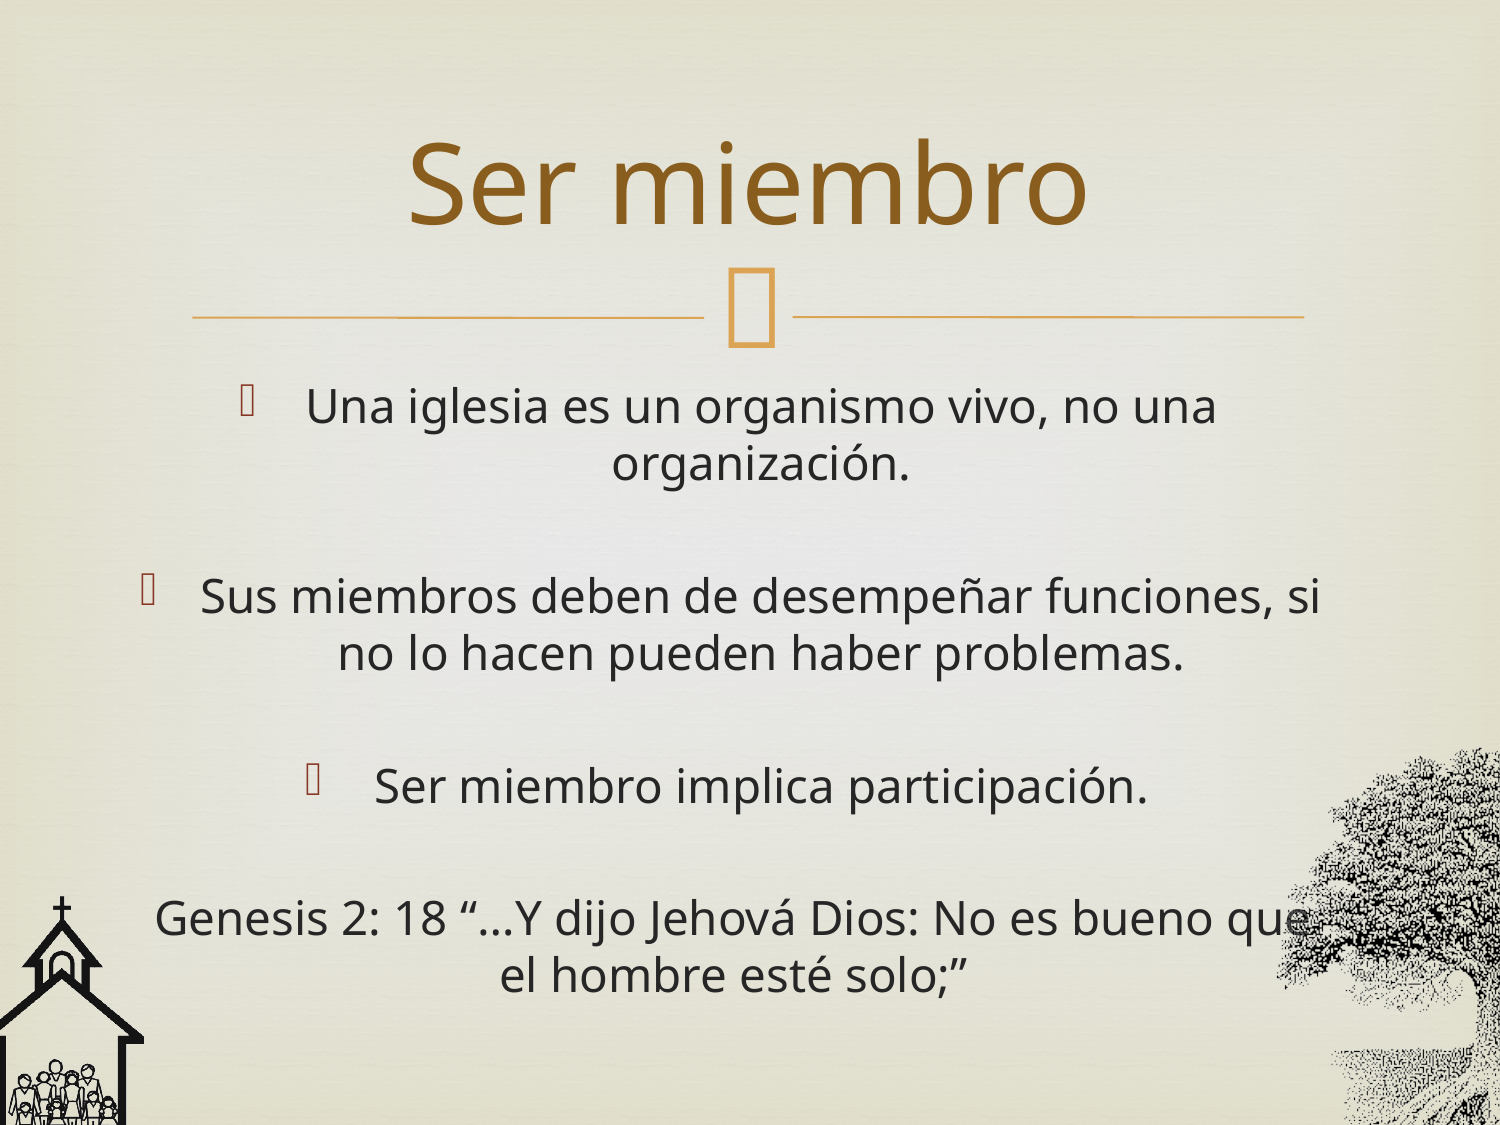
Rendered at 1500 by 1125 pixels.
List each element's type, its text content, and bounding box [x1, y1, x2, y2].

title Ser miembro [112, 93, 1386, 267]
picture [0, 895, 145, 1125]
picture [1260, 726, 1500, 1125]
list Una iglesia es un organismo vivo, no una organización. Sus miembros deben de desempeñar funciones, si no lo hacen pueden haber problemas. Ser miembro implica participación. Genesis 2: 18 “…Y dijo Jehová Dios: No es bueno que el hombre esté solo;” [114, 368, 1353, 1071]
